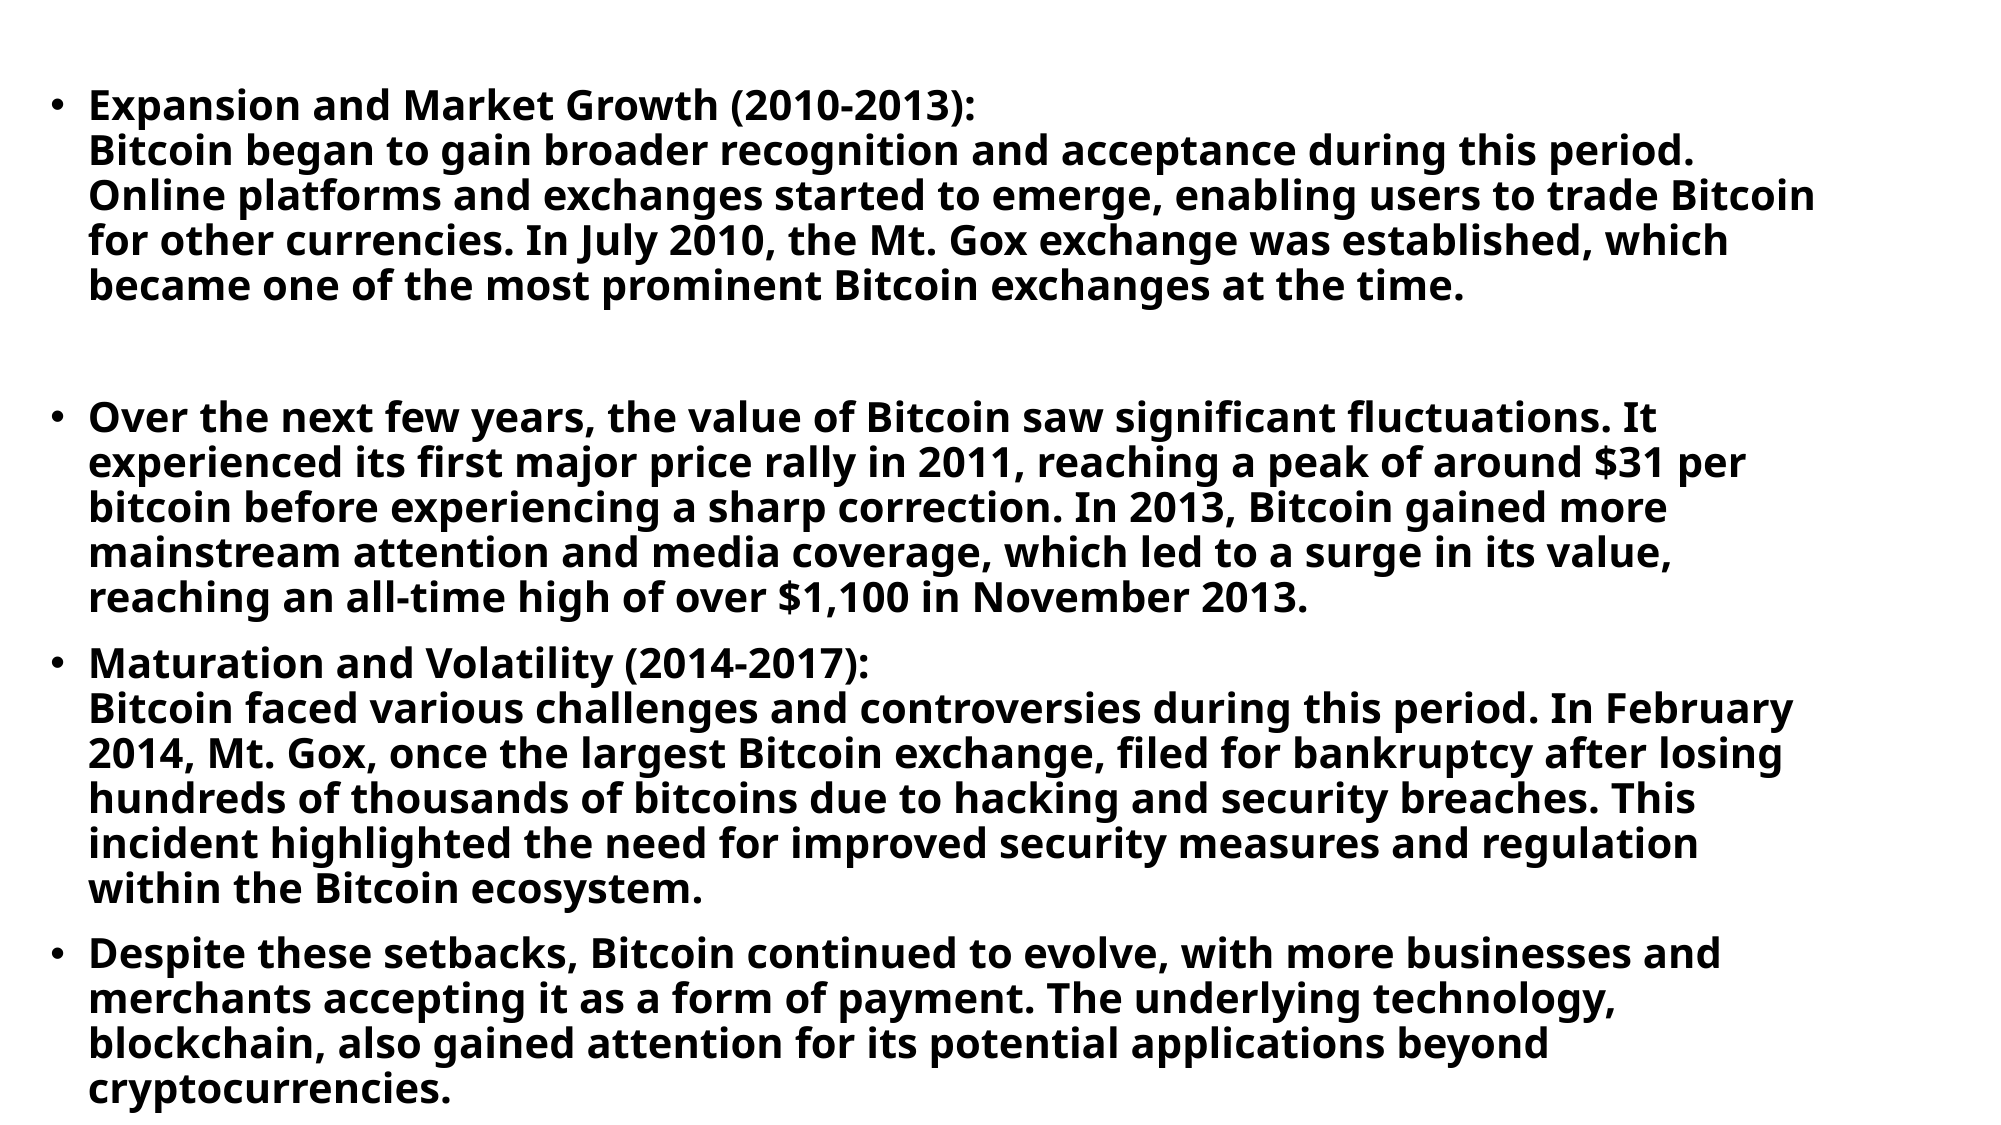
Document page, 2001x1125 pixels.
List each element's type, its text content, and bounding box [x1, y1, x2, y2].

list Expansion and Market Growth (2010-2013): Bitcoin began to gain broader recognition and acceptance during this period. Online platforms and exchanges started to emerge, enabling users to trade Bitcoin for other currencies. In July 2010, the Mt. Gox exchange was established, which became one of the most prominent Bitcoin exchanges at the time. Over the next few years, the value of Bitcoin saw significant fluctuations. It experienced its first major price rally in 2011, reaching a peak of around $31 per bitcoin before experiencing a sharp correction. In 2013, Bitcoin gained more mainstream attention and media coverage, which led to a surge in its value, reaching an all-time high of over $1,100 in November 2013. Maturation and Volatility (2014-2017): Bitcoin faced various challenges and controversies during this period. In February 2014, Mt. Gox, once the largest Bitcoin exchange, filed for bankruptcy after losing hundreds of thousands of bitcoins due to hacking and security breaches. This incident highlighted the need for improved security measures and regulation within the Bitcoin ecosystem. Despite these setbacks, Bitcoin continued to evolve, with more businesses and merchants accepting it as a form of payment. The underlying technology, blockchain, also gained attention for its potential applications beyond cryptocurrencies. [35, 77, 1861, 928]
